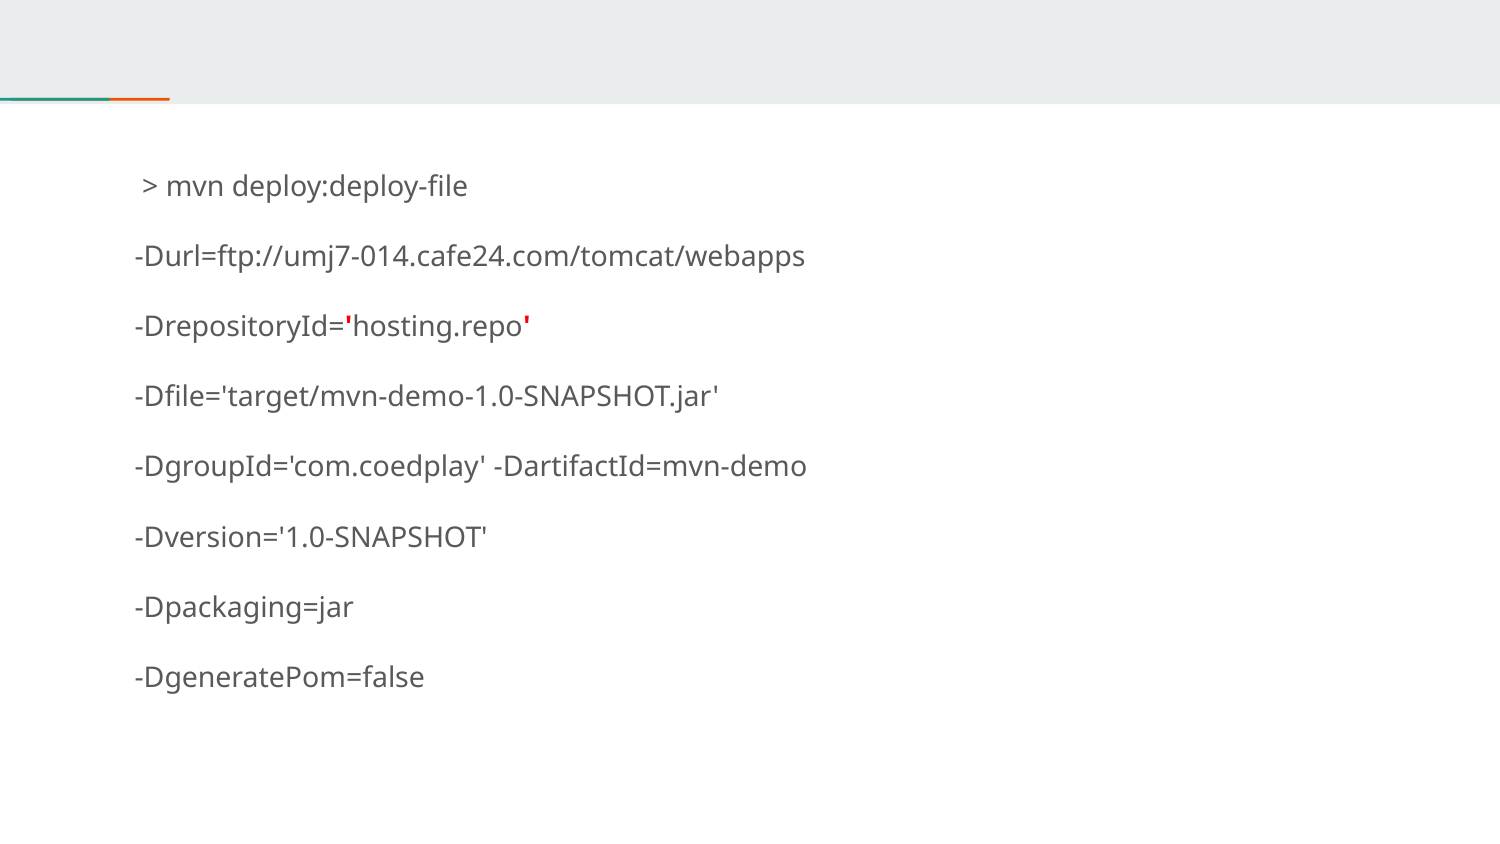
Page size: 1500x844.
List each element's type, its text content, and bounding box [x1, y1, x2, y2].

list > mvn deploy:deploy-file -Durl=ftp://umj7-014.cafe24.com/tomcat/webapps -DrepositoryId='hosting.repo' -Dfile='target/mvn-demo-1.0-SNAPSHOT.jar' -DgroupId='com.coedplay' -DartifactId=mvn-demo -Dversion='1.0-SNAPSHOT' -Dpackaging=jar -DgeneratePom=false [119, 135, 1381, 712]
